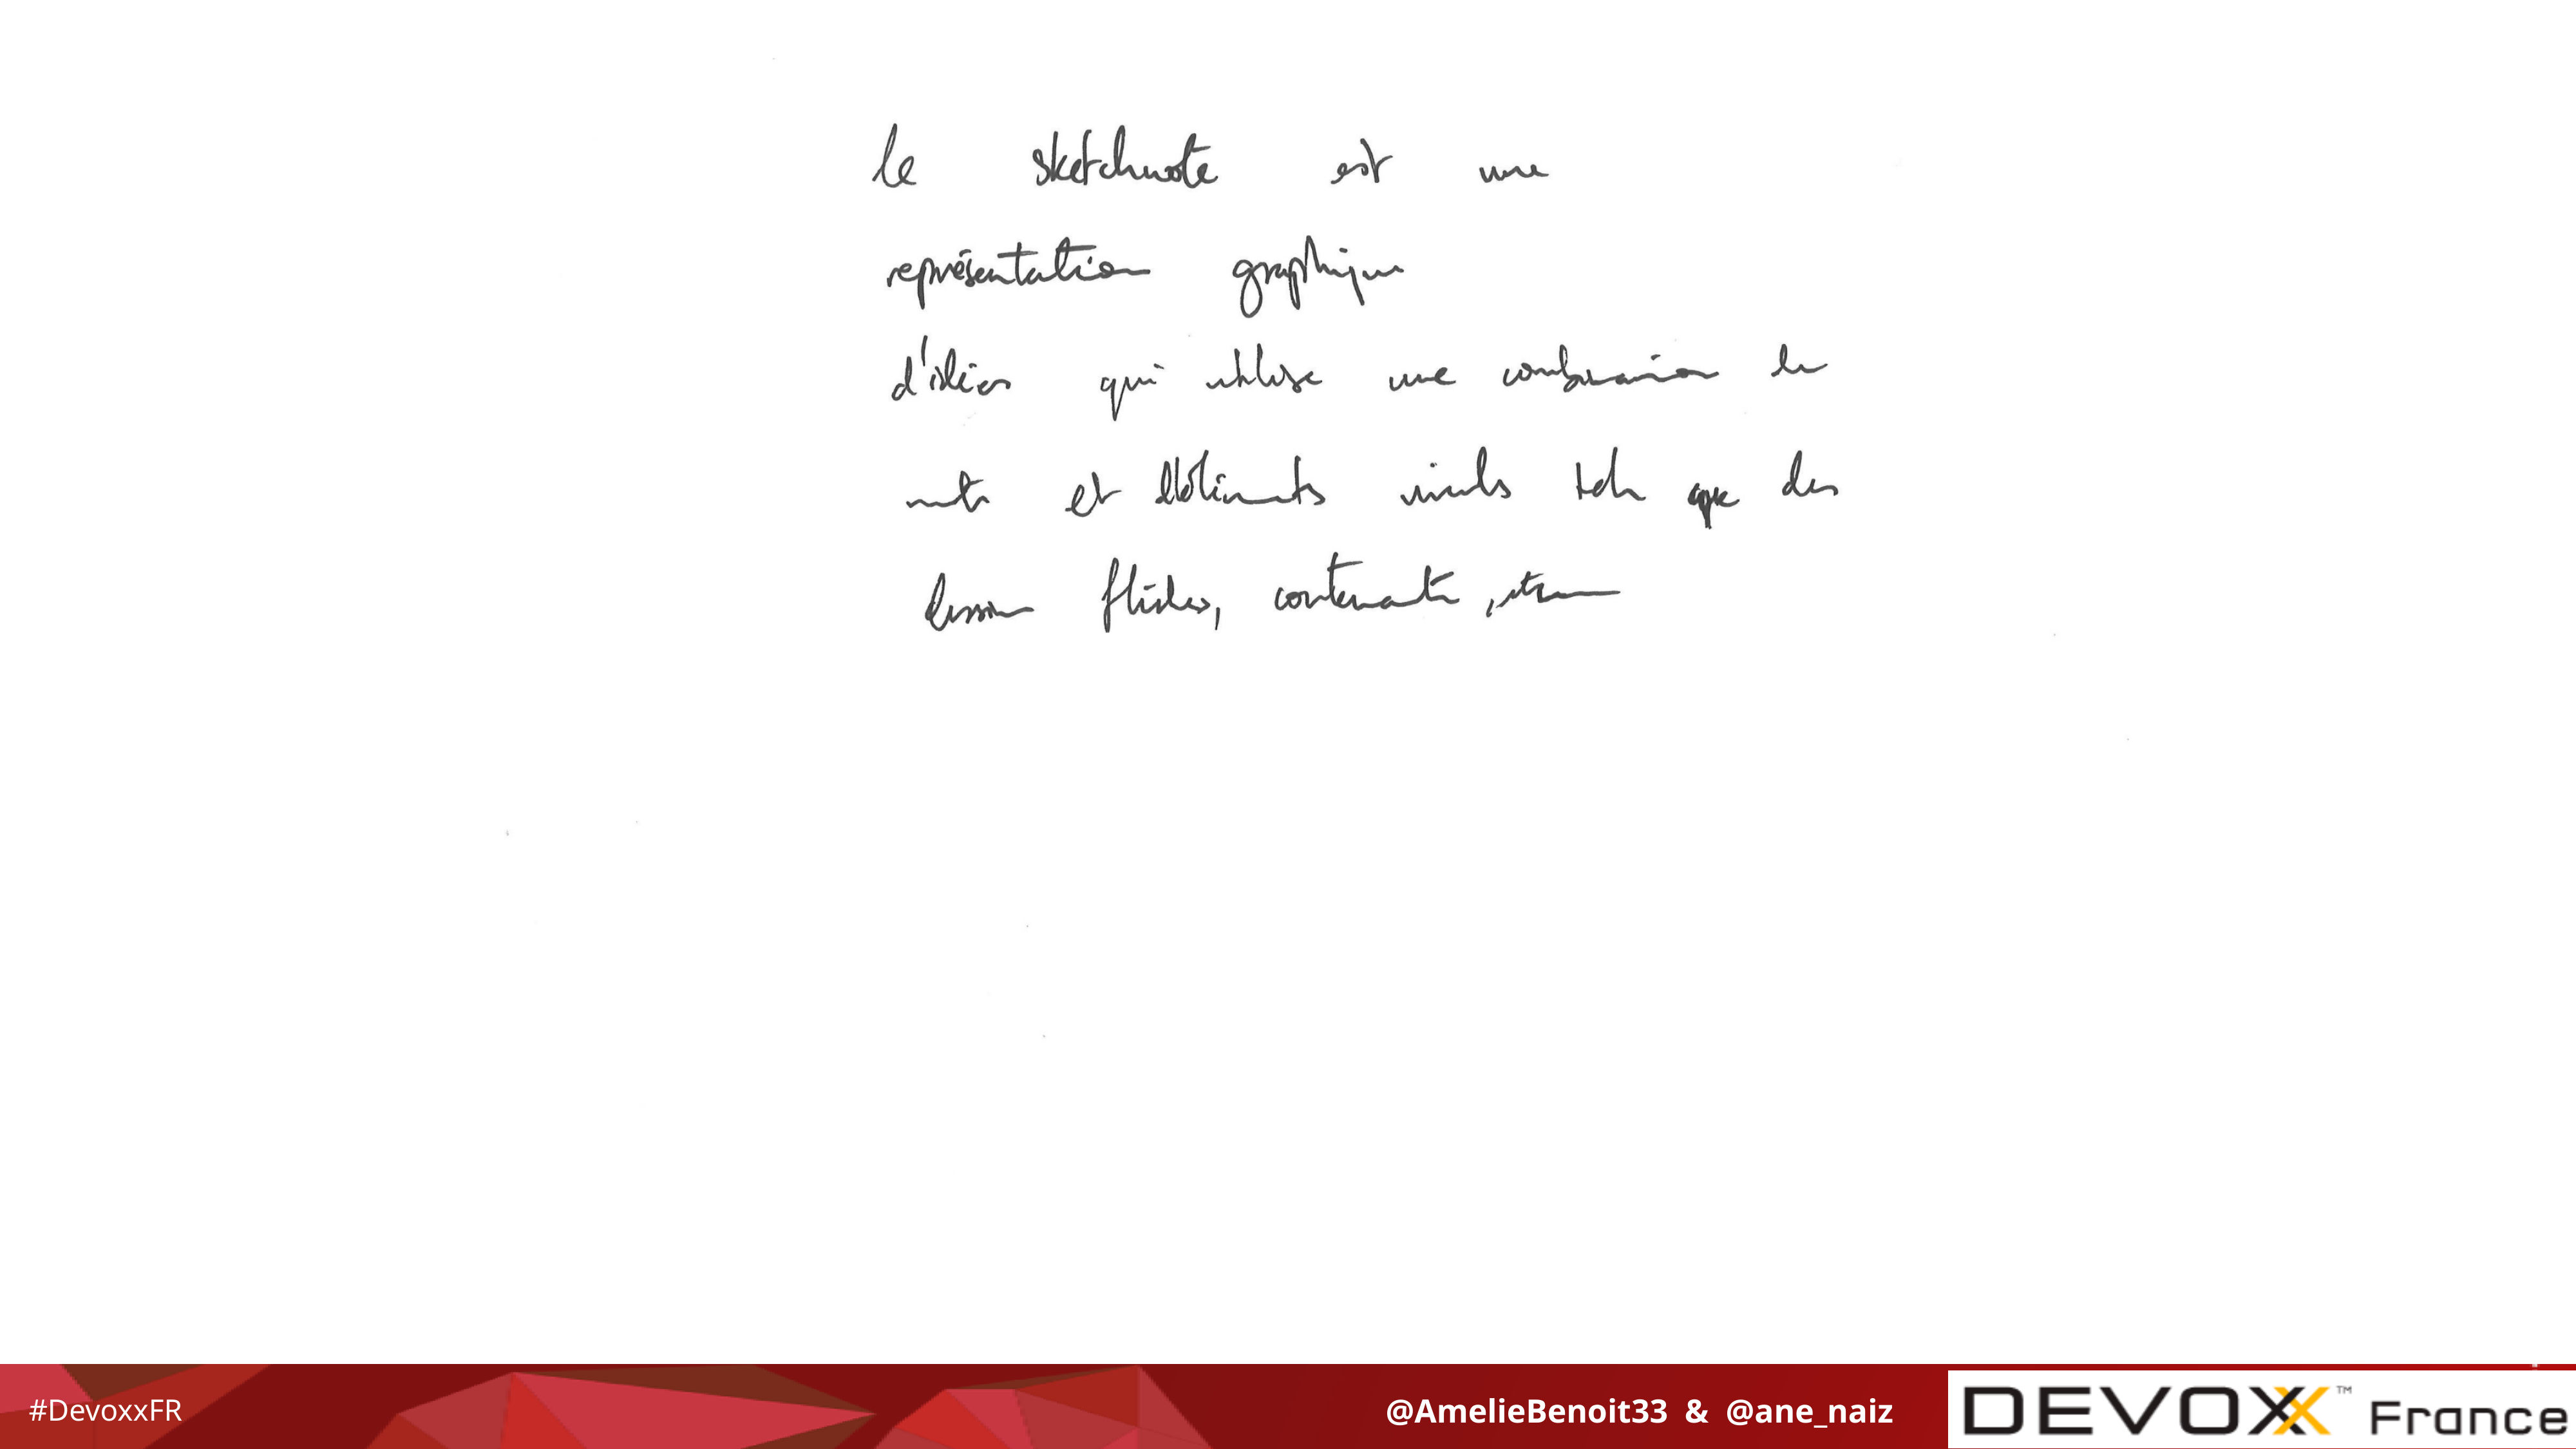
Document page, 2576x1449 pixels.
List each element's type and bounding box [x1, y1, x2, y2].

picture [504, 17, 2379, 1343]
picture [0, 1364, 2576, 1449]
